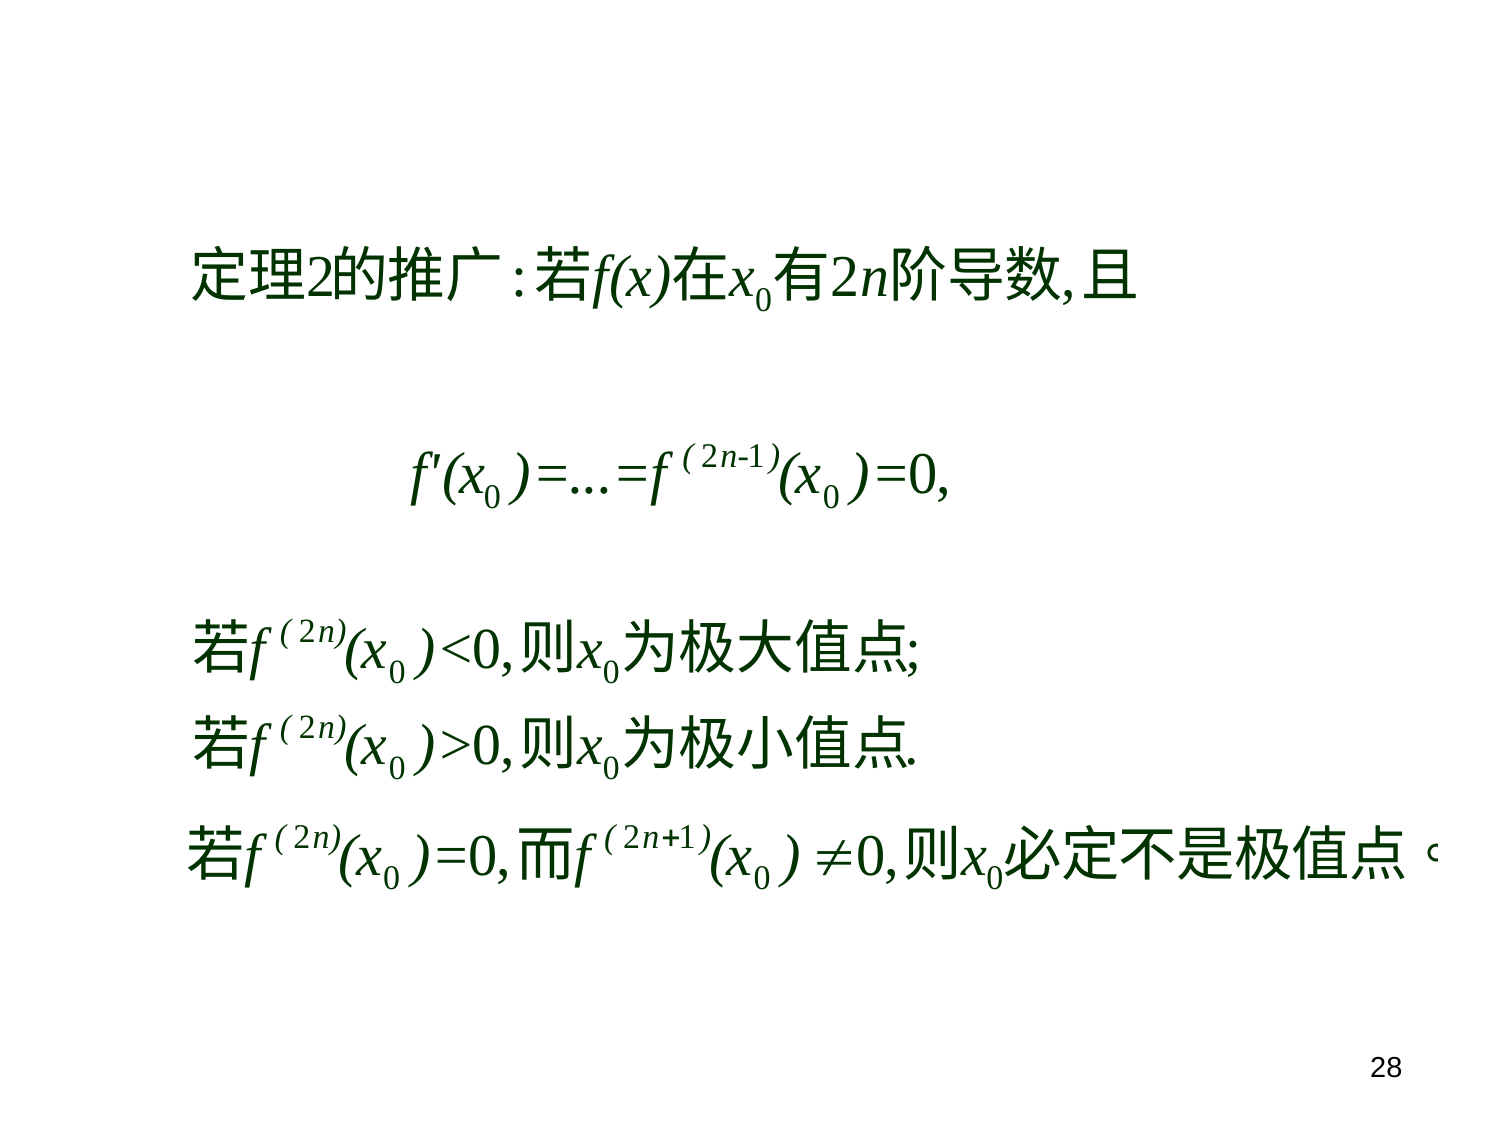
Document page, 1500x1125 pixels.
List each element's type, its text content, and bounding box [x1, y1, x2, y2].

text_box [390, 429, 958, 521]
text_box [185, 605, 930, 788]
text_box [184, 237, 1145, 324]
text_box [179, 810, 1438, 902]
slide_number 28 [1074, 1024, 1450, 1103]
